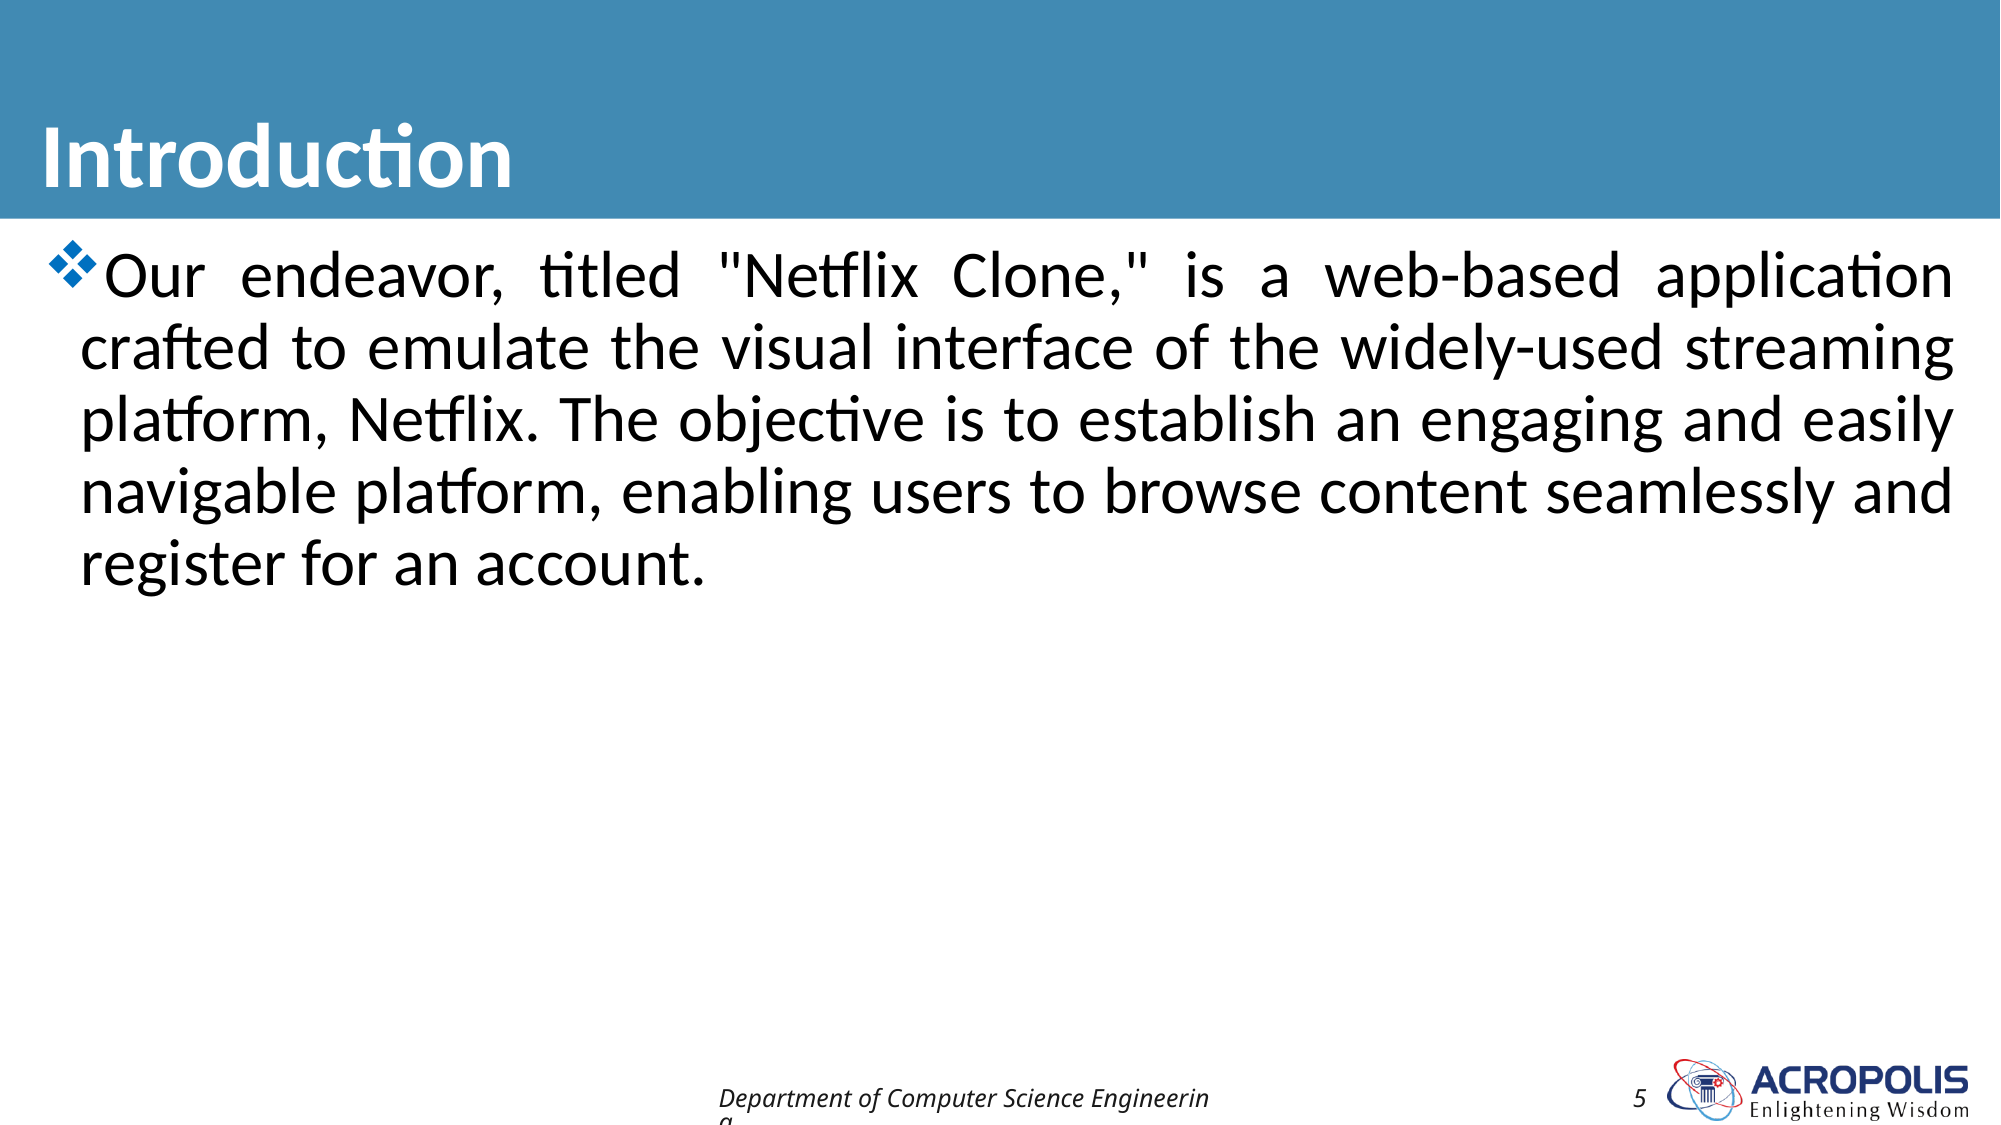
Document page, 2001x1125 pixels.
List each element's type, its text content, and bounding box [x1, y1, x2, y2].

footer Department of Computer Science Engineering [703, 1076, 1229, 1122]
slide_number 5 [1436, 1076, 1662, 1122]
list Our endeavor, titled "Netflix Clone," is a web-based application crafted to emulate the visual interface of the widely-used streaming platform, Netflix. The objective is to establish an engaging and easily navigable platform, enabling users to browse content seamlessly and register for an account. [28, 232, 1972, 1072]
title Introduction [25, 0, 1974, 214]
picture [1667, 1072, 1968, 1121]
